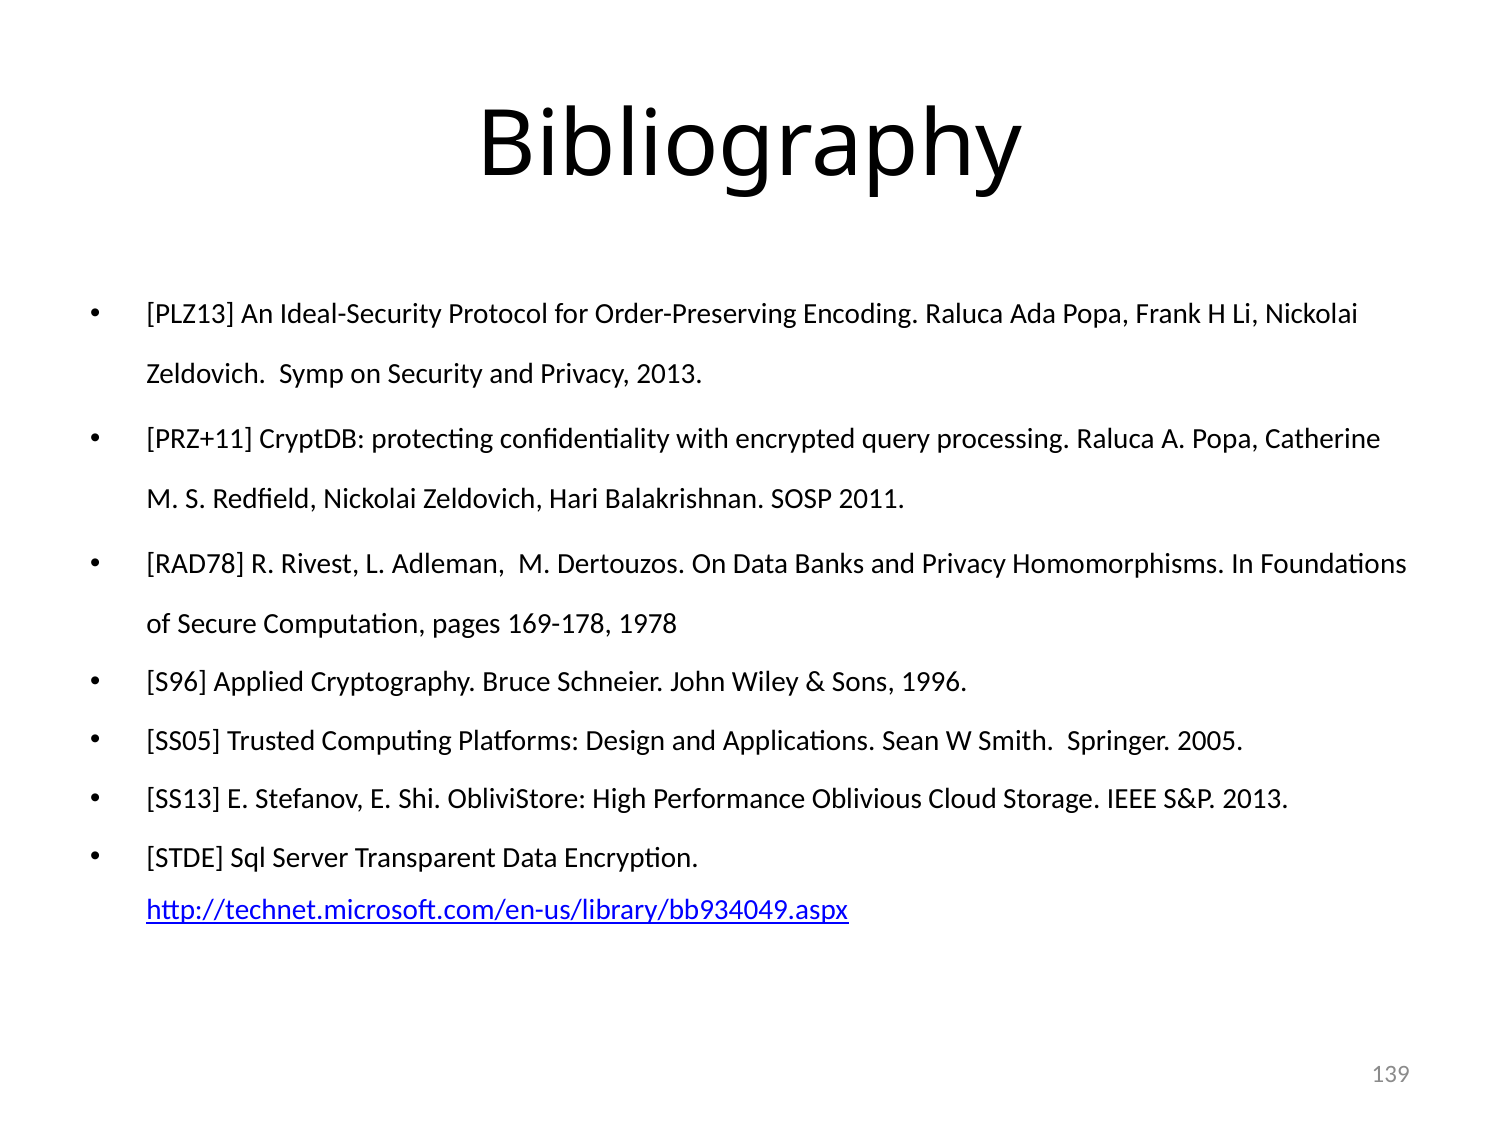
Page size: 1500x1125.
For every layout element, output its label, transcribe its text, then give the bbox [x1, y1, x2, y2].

list [PLZ13] An Ideal-Security Protocol for Order-Preserving Encoding. Raluca Ada Popa, Frank H Li, Nickolai Zeldovich. Symp on Security and Privacy, 2013. [PRZ+11] CryptDB: protecting confidentiality with encrypted query processing. Raluca A. Popa, Catherine M. S. Redfield, Nickolai Zeldovich, Hari Balakrishnan. SOSP 2011. [RAD78] R. Rivest, L. Adleman, M. Dertouzos. On Data Banks and Privacy Homomorphisms. In Foundations of Secure Computation, pages 169-178, 1978 [S96] Applied Cryptography. Bruce Schneier. John Wiley & Sons, 1996. [SS05] Trusted Computing Platforms: Design and Applications. Sean W Smith. Springer. 2005. [SS13] E. Stefanov, E. Shi. ObliviStore: High Performance Oblivious Cloud Storage. IEEE S&P. 2013. [STDE] Sql Server Transparent Data Encryption. http://technet.microsoft.com/en-us/library/bb934049.aspx [75, 262, 1425, 1005]
slide_number 139 [1074, 1042, 1425, 1103]
title Bibliography [75, 45, 1425, 233]
